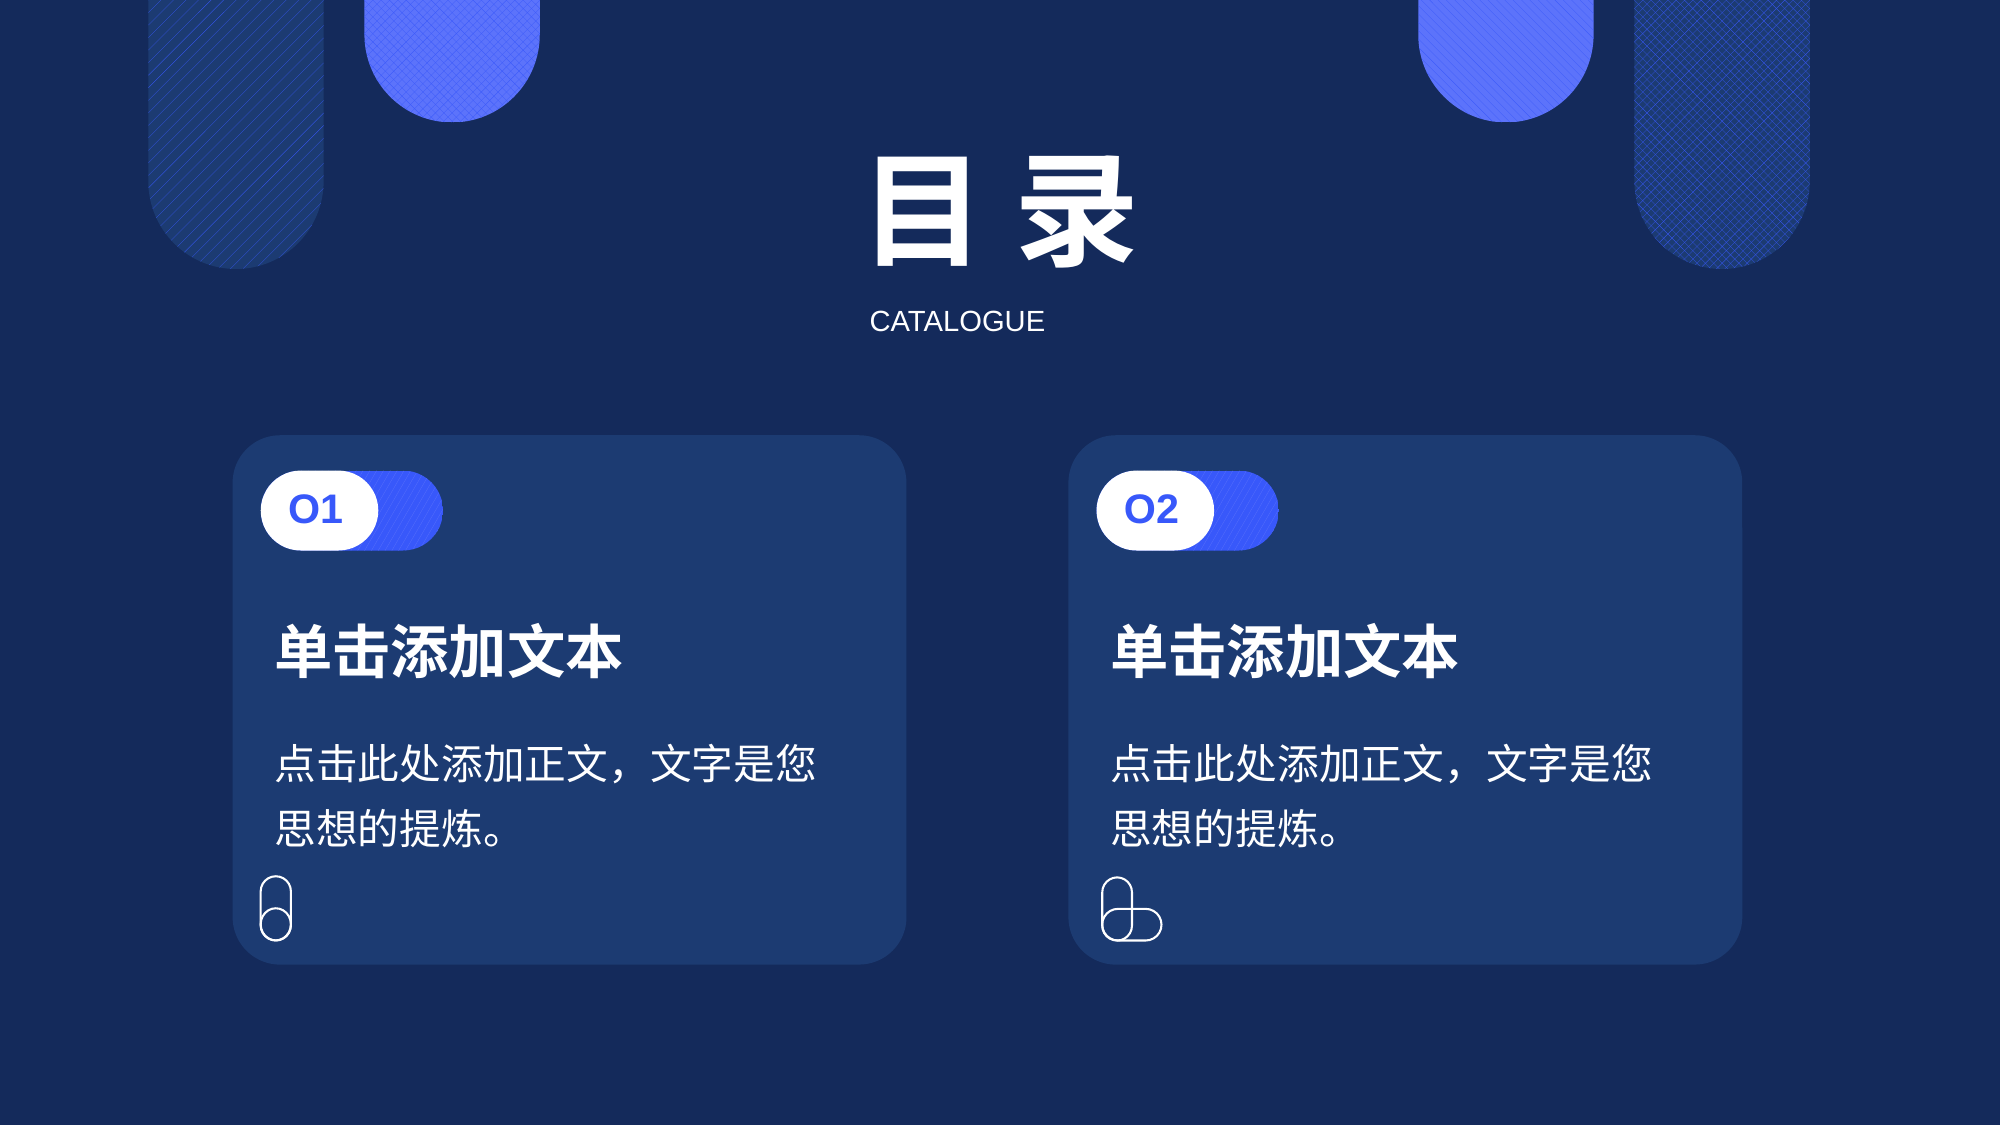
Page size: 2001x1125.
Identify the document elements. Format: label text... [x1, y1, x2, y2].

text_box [1096, 470, 1279, 551]
text_box [1067, 434, 1744, 966]
text_box 单击添加文本 [1095, 607, 1699, 708]
text_box 目 录 [364, 0, 540, 123]
text_box [231, 434, 908, 966]
text_box 单击添加文本 [259, 607, 864, 708]
text_box 目 录 [1634, 0, 1810, 269]
text_box catalogue [854, 292, 1149, 341]
text_box 点击此处添加正文，文字是您思想的提炼。 [259, 715, 864, 864]
text_box 目 录 [807, 107, 1193, 275]
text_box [260, 876, 291, 941]
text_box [1102, 877, 1162, 941]
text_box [260, 470, 444, 551]
text_box 点击此处添加正文，文字是您思想的提炼。 [1095, 715, 1699, 864]
